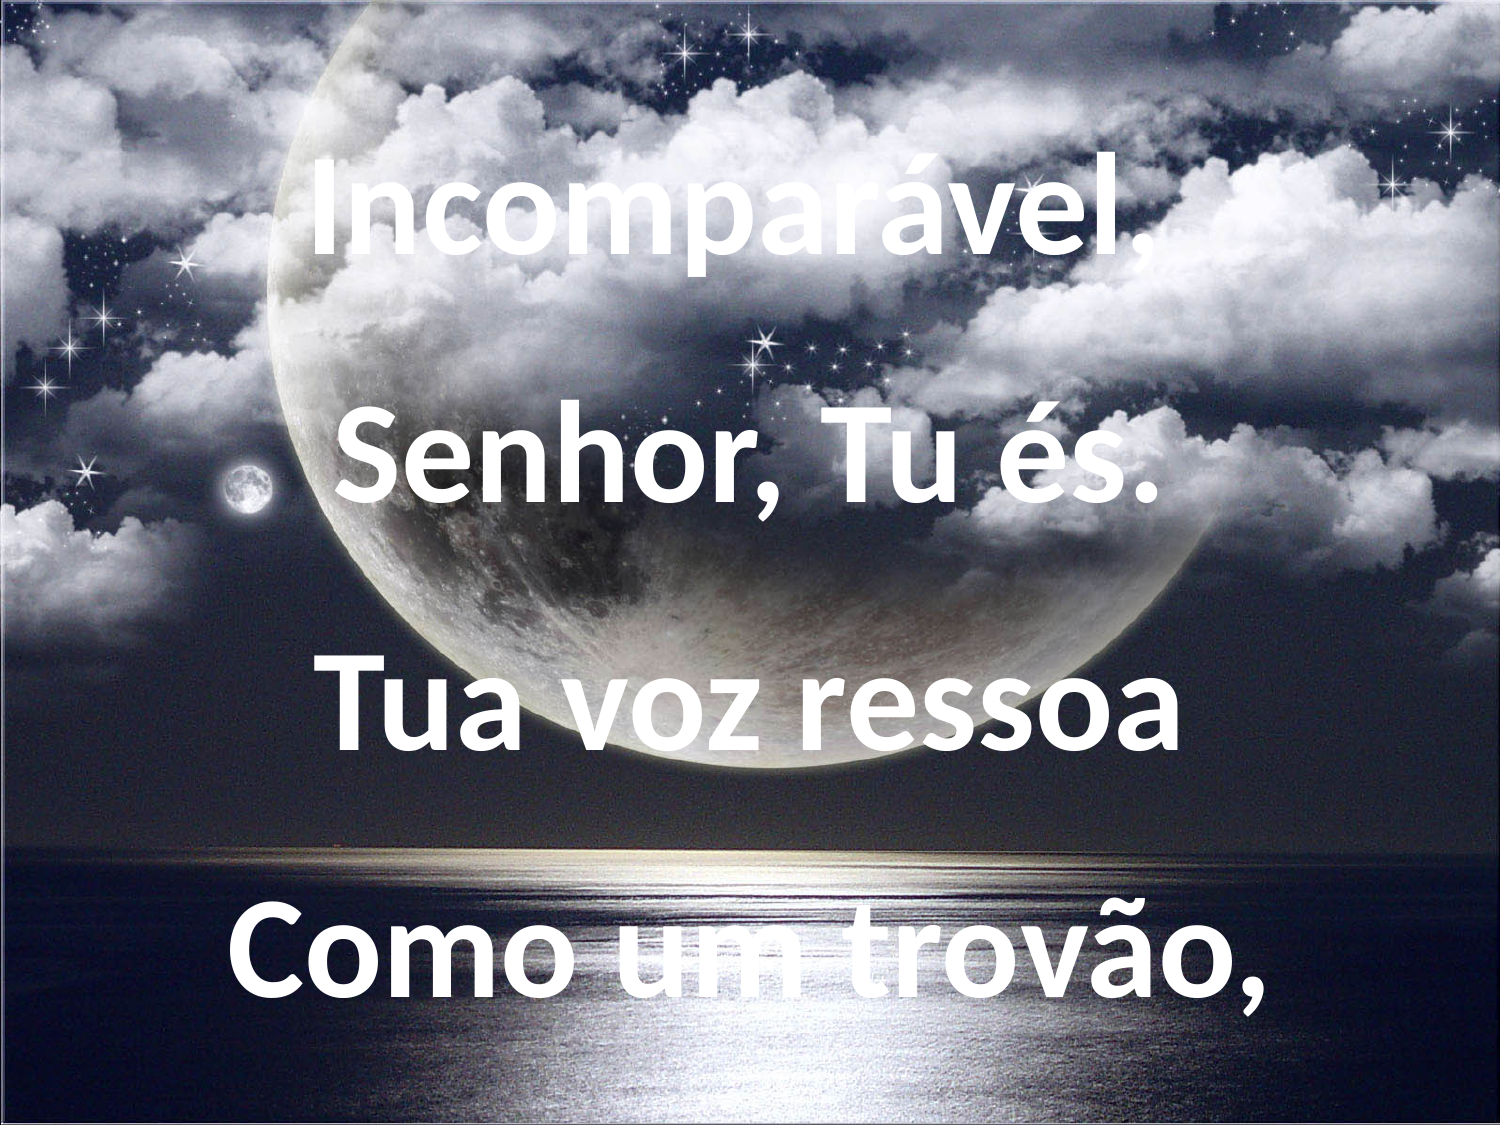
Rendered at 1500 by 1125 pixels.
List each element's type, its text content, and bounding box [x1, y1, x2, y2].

picture [0, 0, 1500, 1125]
text_box Incomparável, Senhor, Tu és. Tua voz ressoa Como um trovão, [62, 101, 1438, 1035]
